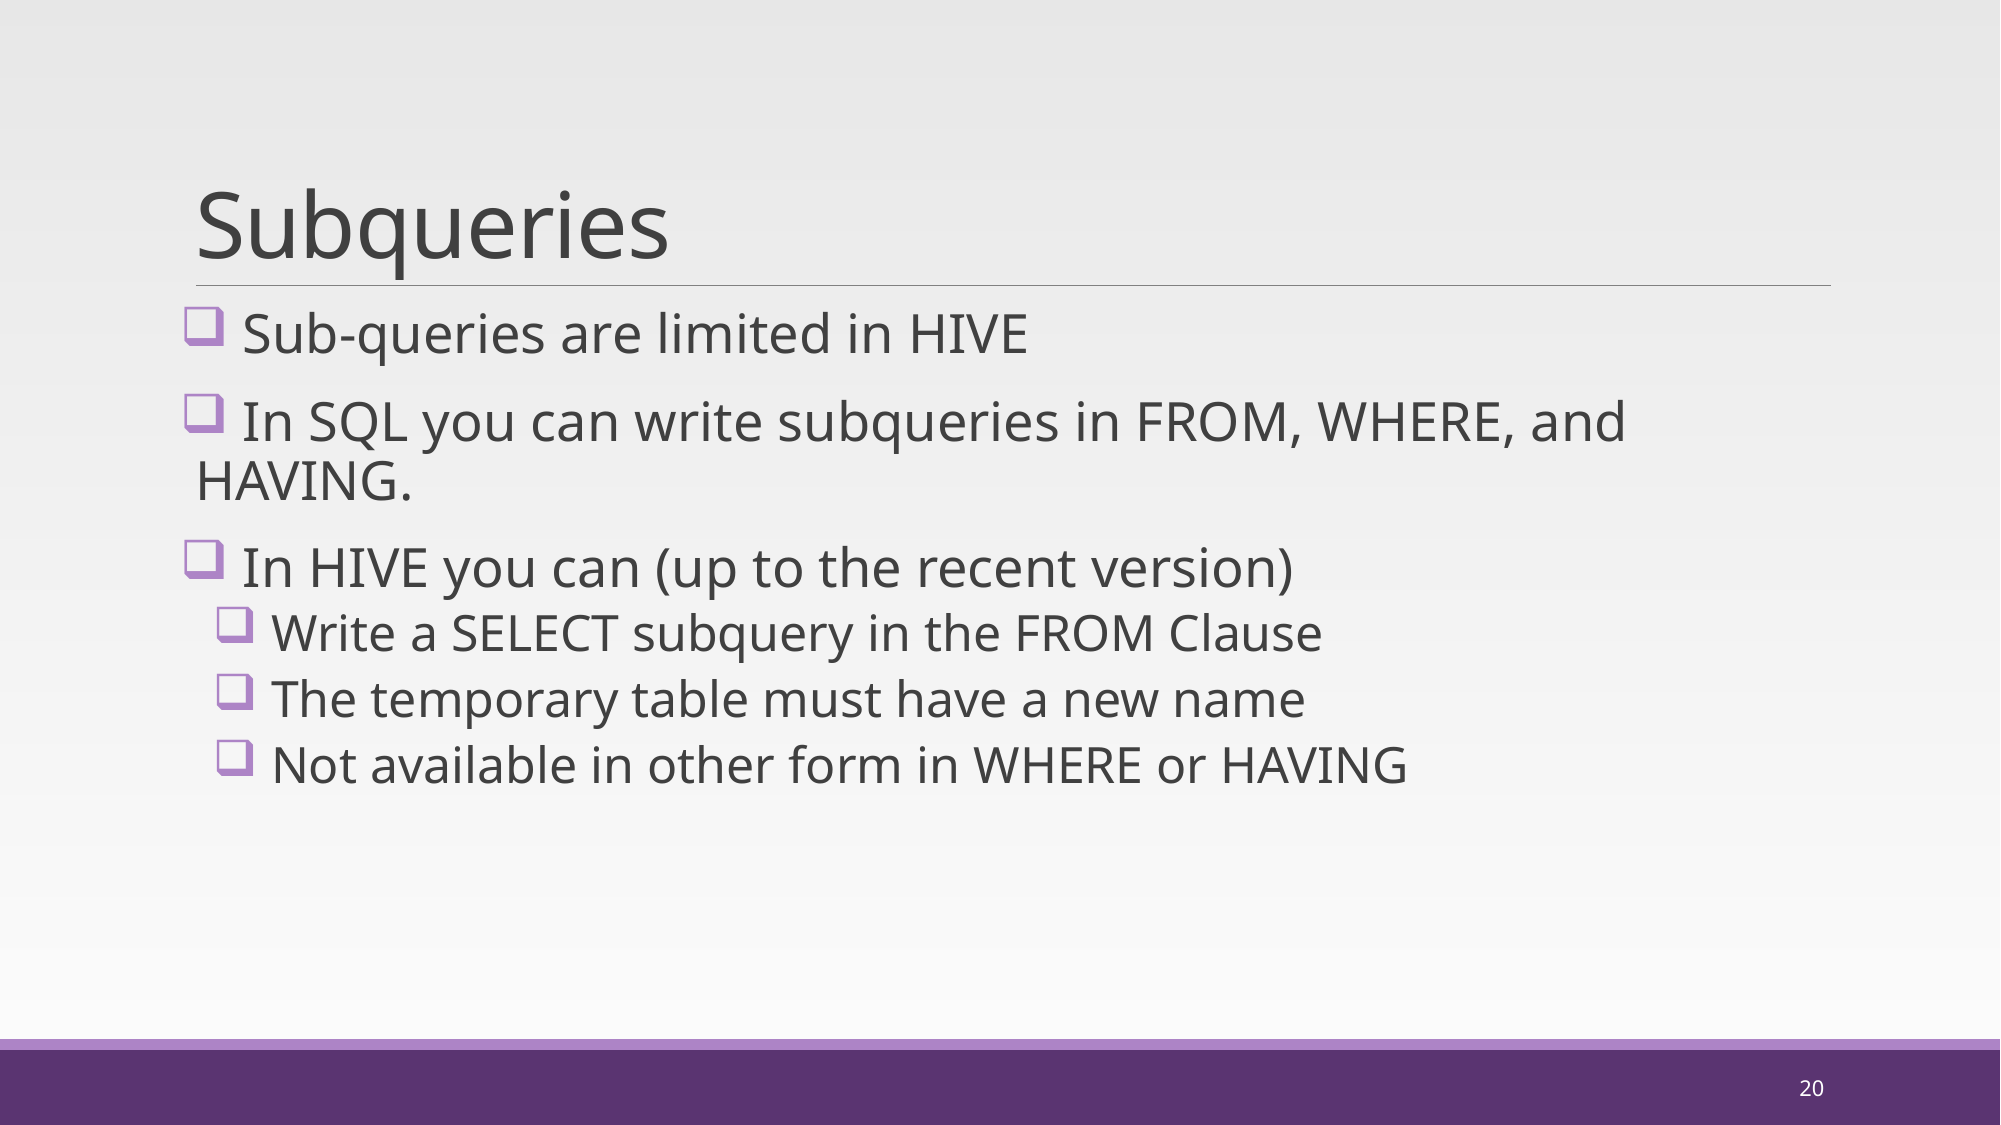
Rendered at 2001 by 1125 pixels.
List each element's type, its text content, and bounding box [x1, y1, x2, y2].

title Subqueries [180, 47, 1830, 285]
slide_number 20 [1624, 1059, 1840, 1120]
list Sub-queries are limited in HIVE In SQL you can write subqueries in FROM, WHERE, and HAVING. In HIVE you can (up to the recent version) Write a SELECT subquery in the FROM Clause The temporary table must have a new name Not available in other form in WHERE or HAVING [180, 299, 1830, 960]
